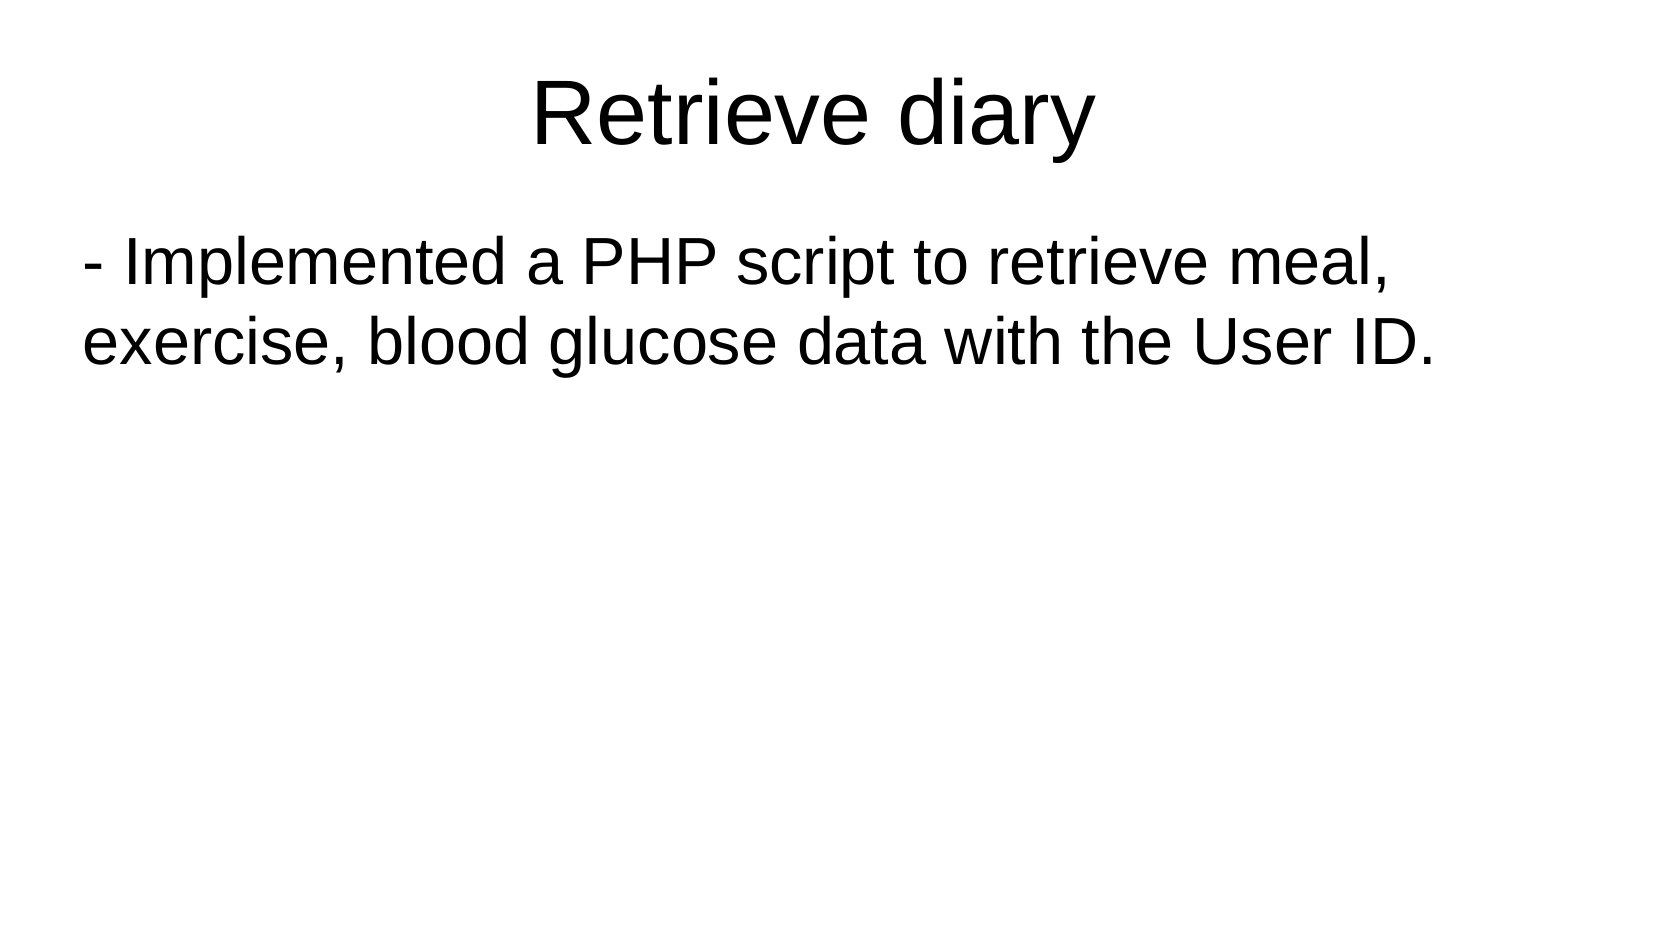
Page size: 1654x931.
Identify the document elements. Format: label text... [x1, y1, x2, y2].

text_box - Implemented a PHP script to retrieve meal, exercise, blood glucose data with the User ID. [82, 217, 1440, 757]
text_box Retrieve diary [22, 29, 1605, 186]
